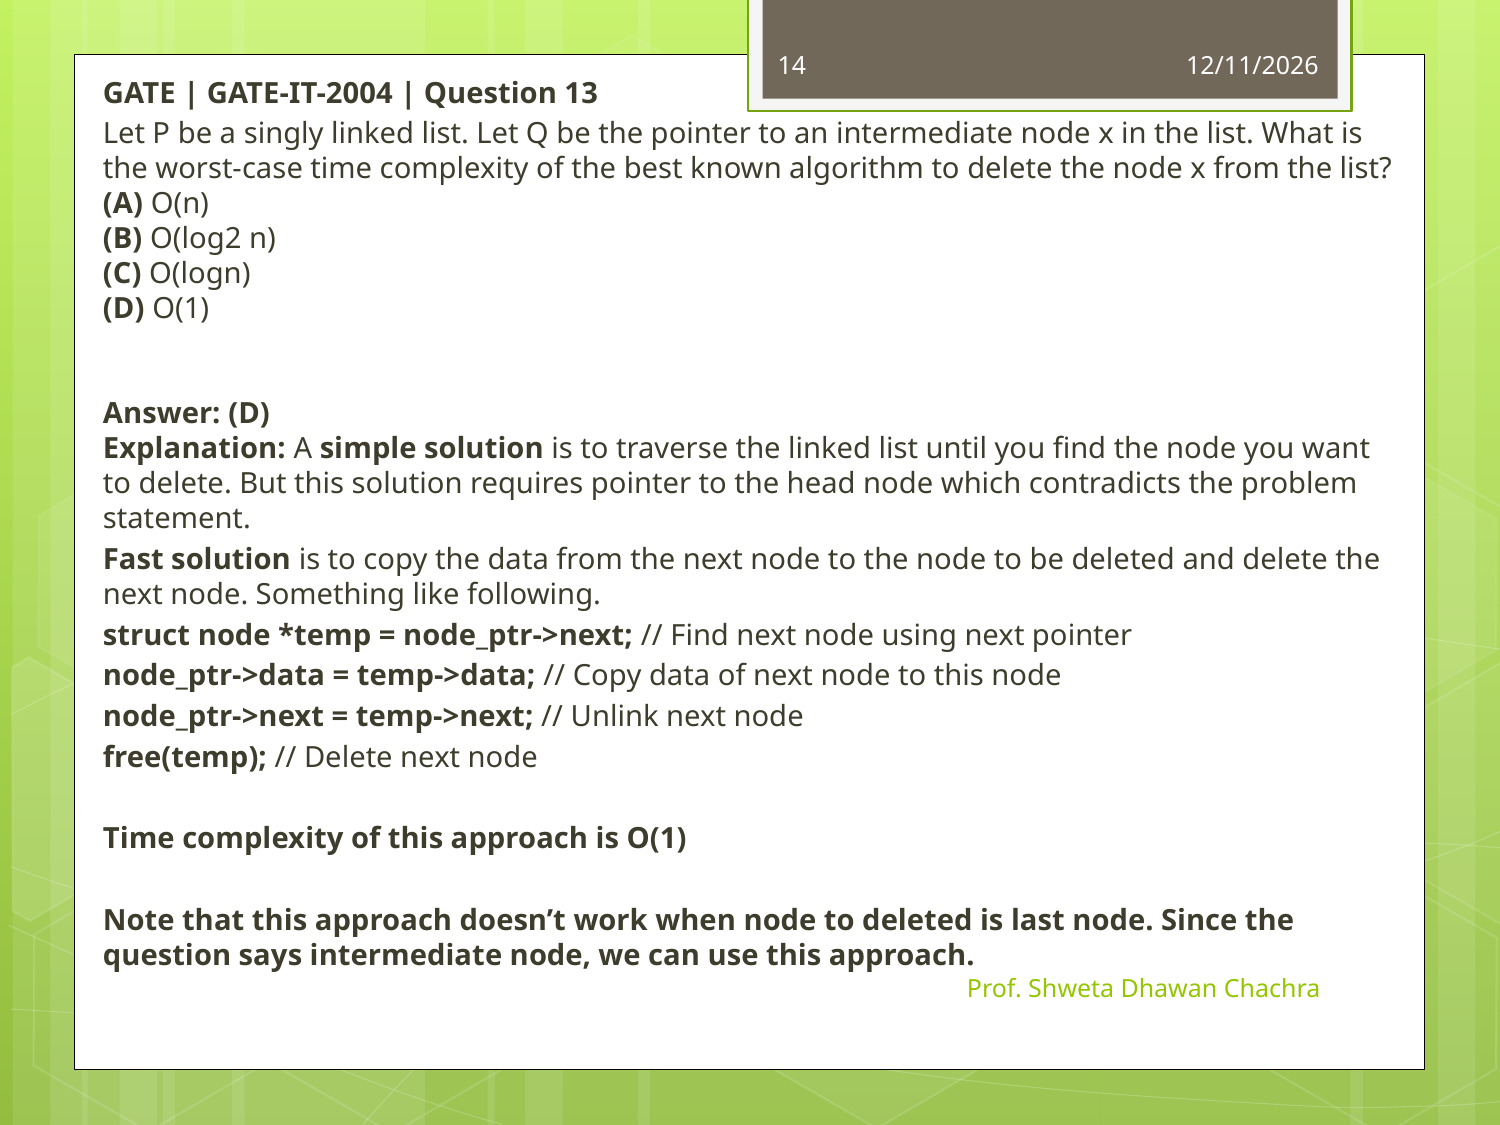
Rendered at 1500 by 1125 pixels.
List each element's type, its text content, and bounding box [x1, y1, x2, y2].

footer Prof. Shweta Dhawan Chachra [761, 960, 1336, 1020]
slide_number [983, 36, 1334, 97]
list GATE | GATE-IT-2004 | Question 13 Let P be a singly linked list. Let Q be the pointer to an intermediate node x in the list. What is the worst-case time complexity of the best known algorithm to delete the node x from the list? (A) O(n) (B) O(log2 n) (C) O(logn) (D) O(1) Answer: (D) Explanation: A simple solution is to traverse the linked list until you find the node you want to delete. But this solution requires pointer to the head node which contradicts the problem statement. Fast solution is to copy the data from the next node to the node to be deleted and delete the next node. Something like following. struct node *temp = node_ptr->next; // Find next node using next pointer node_ptr->data = temp->data; // Copy data of next node to this node node_ptr->next = temp->next; // Unlink next node free(temp); // Delete next node Time complexity of this approach is O(1) Note that this approach doesn’t work when node to deleted is last node. Since the question says intermediate node, we can use this approach. [76, 66, 1412, 1047]
slide_number 14 [762, 36, 982, 97]
